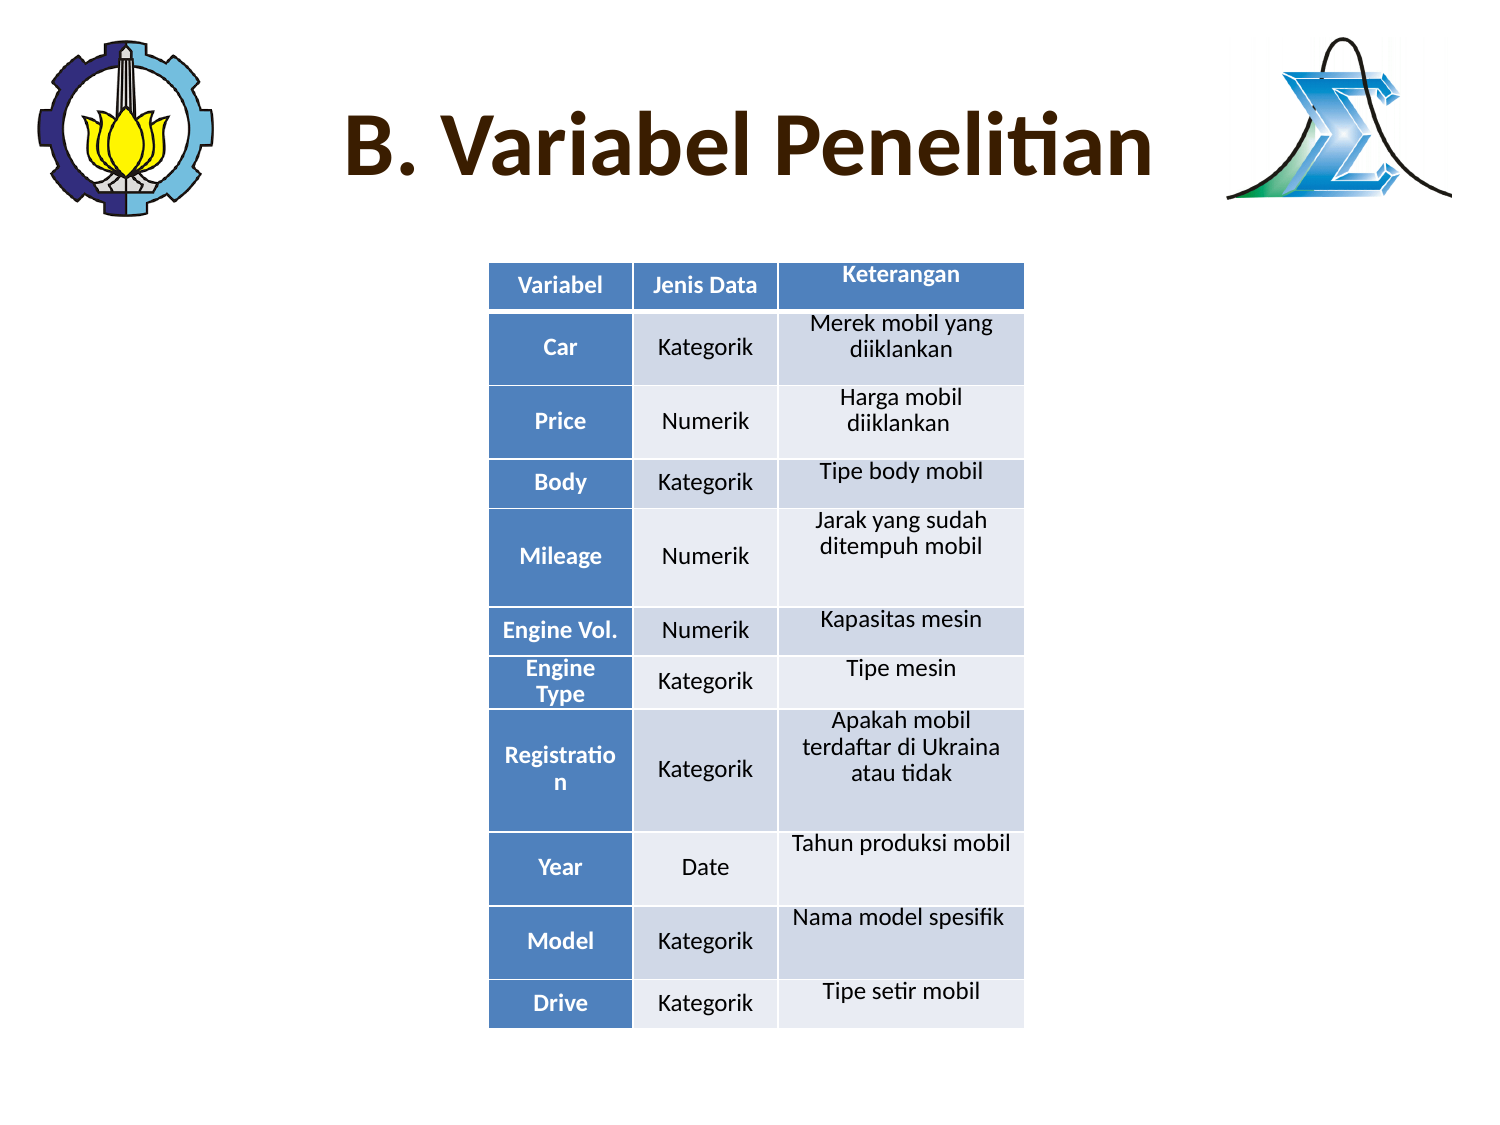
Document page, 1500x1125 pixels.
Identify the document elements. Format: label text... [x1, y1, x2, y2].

table_cell Mileage [489, 509, 632, 606]
table_cell Tahun produksi mobil [779, 833, 1024, 905]
table_cell Apakah mobil terdaftar di Ukraina atau tidak [779, 710, 1024, 831]
table_cell Numerik [634, 386, 777, 458]
table_cell Date [634, 833, 777, 905]
table_cell Numerik [634, 509, 777, 606]
table_cell Engine Type [489, 657, 632, 708]
table_cell Kapasitas mesin [779, 608, 1024, 655]
table_cell Kategorik [634, 907, 777, 979]
table_cell Model [489, 907, 632, 979]
table_cell Kategorik [634, 710, 777, 831]
table_cell Tipe body mobil [779, 460, 1024, 508]
table_header Keterangan [779, 263, 1024, 309]
table_cell Kategorik [634, 980, 777, 1028]
picture [37, 40, 214, 217]
table_cell Year [489, 833, 632, 905]
table_cell Drive [489, 980, 632, 1028]
table_cell Registration [489, 710, 632, 831]
table_cell Tipe mesin [779, 657, 1024, 708]
table_cell Engine Vol. [489, 608, 632, 655]
table_header Variabel [489, 263, 632, 309]
picture [1225, 37, 1452, 200]
title B. Variabel Penelitian [75, 45, 1425, 233]
table_cell Nama model spesifik [779, 907, 1024, 979]
table_cell Numerik [634, 608, 777, 655]
table_cell Kategorik [634, 460, 777, 508]
table_cell Kategorik [634, 314, 777, 385]
table_cell Kategorik [634, 657, 777, 708]
table_cell Body [489, 460, 632, 508]
table_cell Jarak yang sudah ditempuh mobil [779, 509, 1024, 606]
table_header Jenis Data [634, 263, 777, 309]
table_cell Merek mobil yang diiklankan [779, 314, 1024, 385]
table_cell Price [489, 386, 632, 458]
table_cell Tipe setir mobil [779, 980, 1024, 1028]
table_cell Harga mobil diiklankan [779, 386, 1024, 458]
table_cell Car [489, 314, 632, 385]
